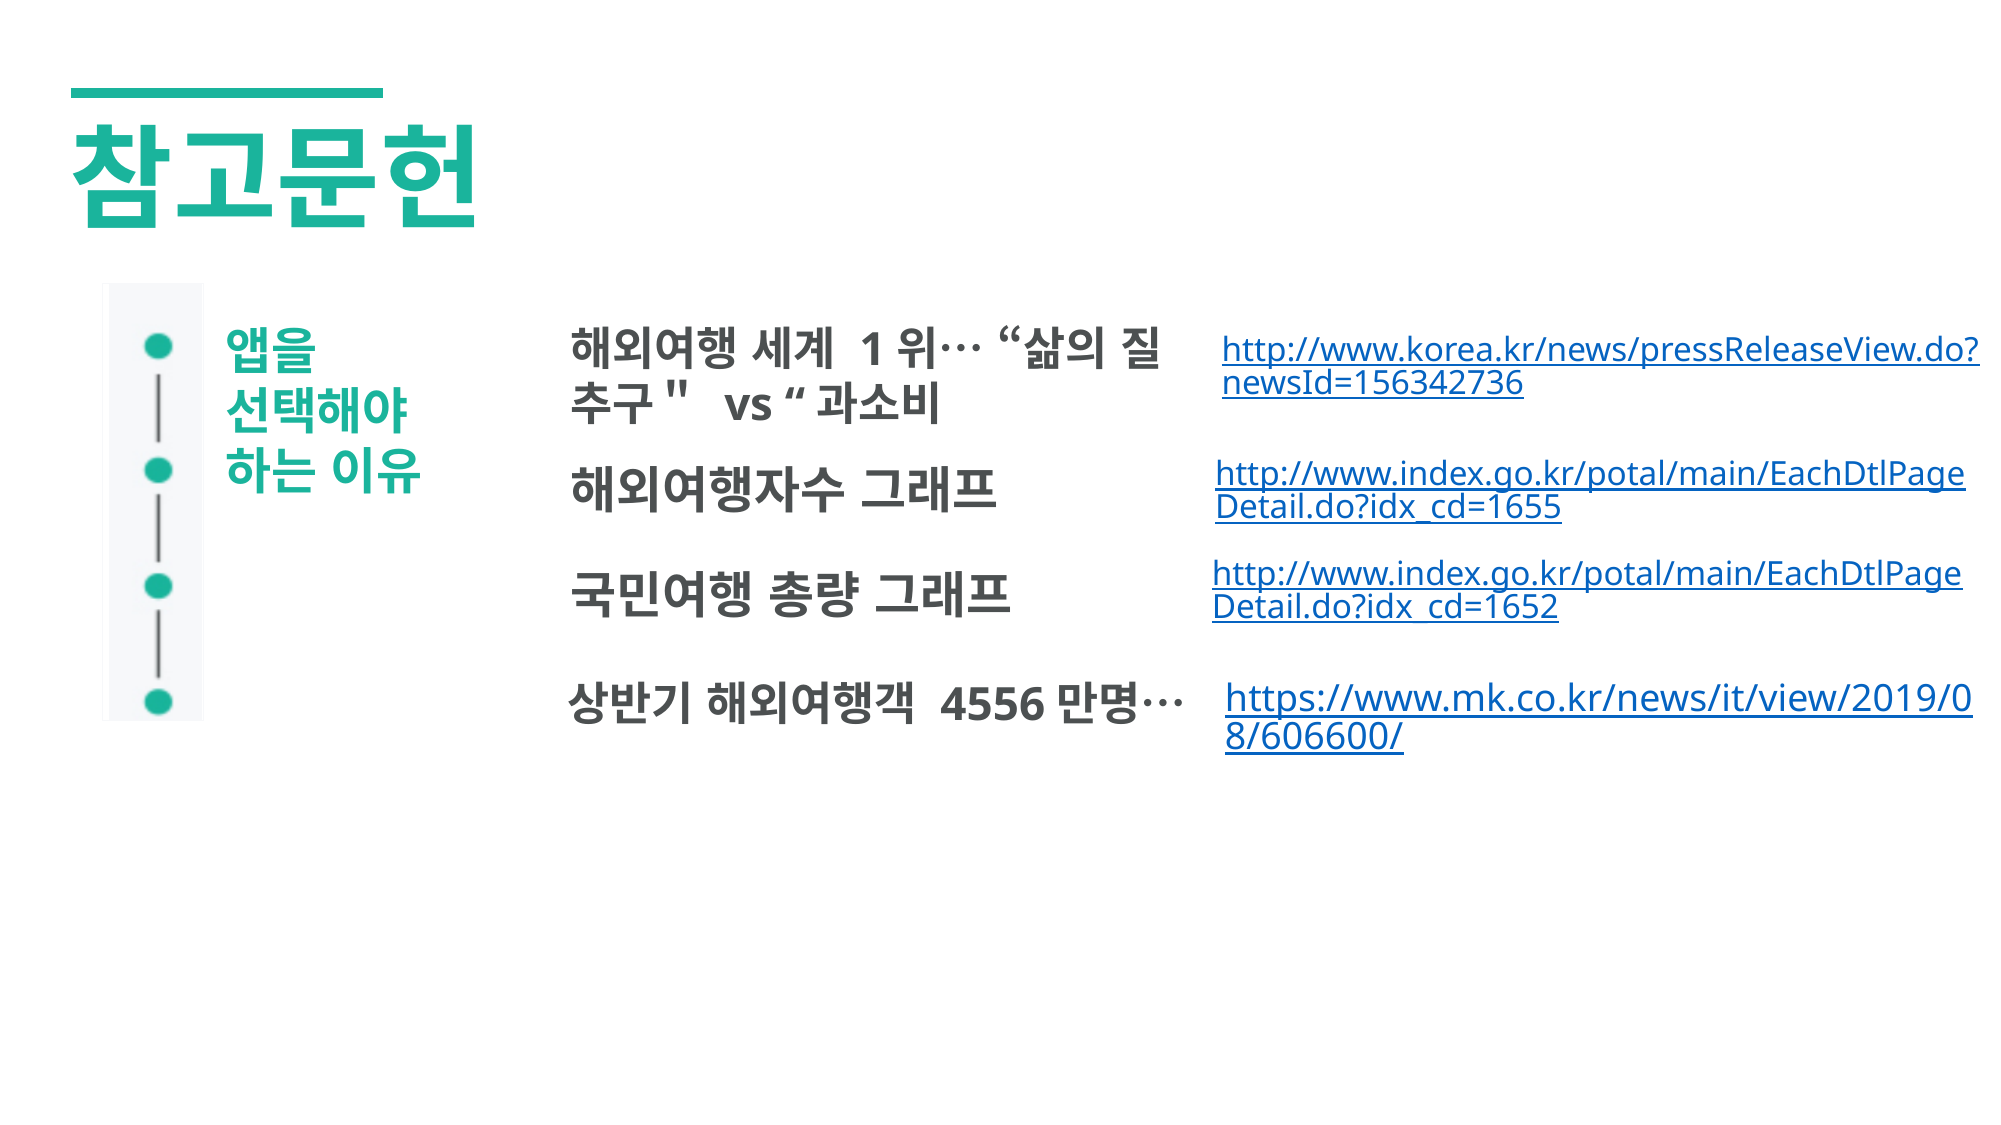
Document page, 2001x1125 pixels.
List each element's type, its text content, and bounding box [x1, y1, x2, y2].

text_box 참고문헌 [54, 99, 809, 249]
picture [101, 283, 204, 721]
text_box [210, 311, 2000, 774]
